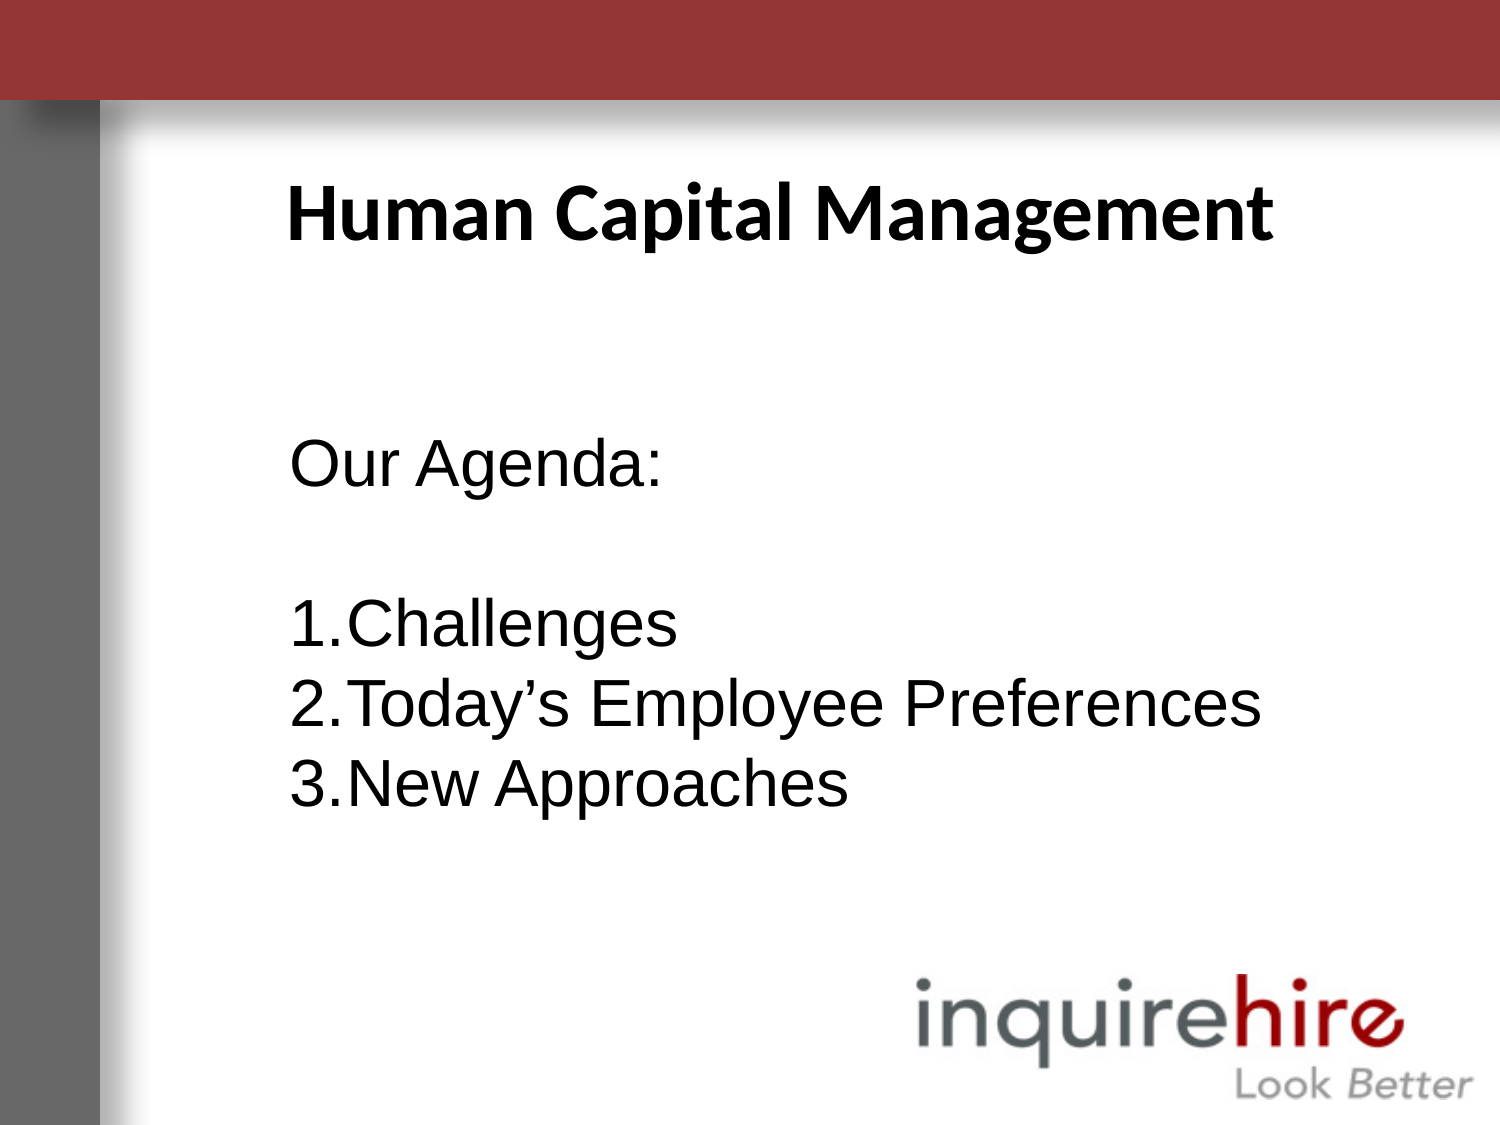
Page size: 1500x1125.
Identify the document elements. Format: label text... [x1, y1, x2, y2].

text_box [0, 0, 1500, 102]
picture [916, 974, 1476, 1101]
text_box Human Capital Management [149, 149, 1413, 265]
text_box Our Agenda: Challenges Today’s Employee Preferences New Approaches [275, 412, 1363, 947]
text_box [0, 102, 102, 1125]
